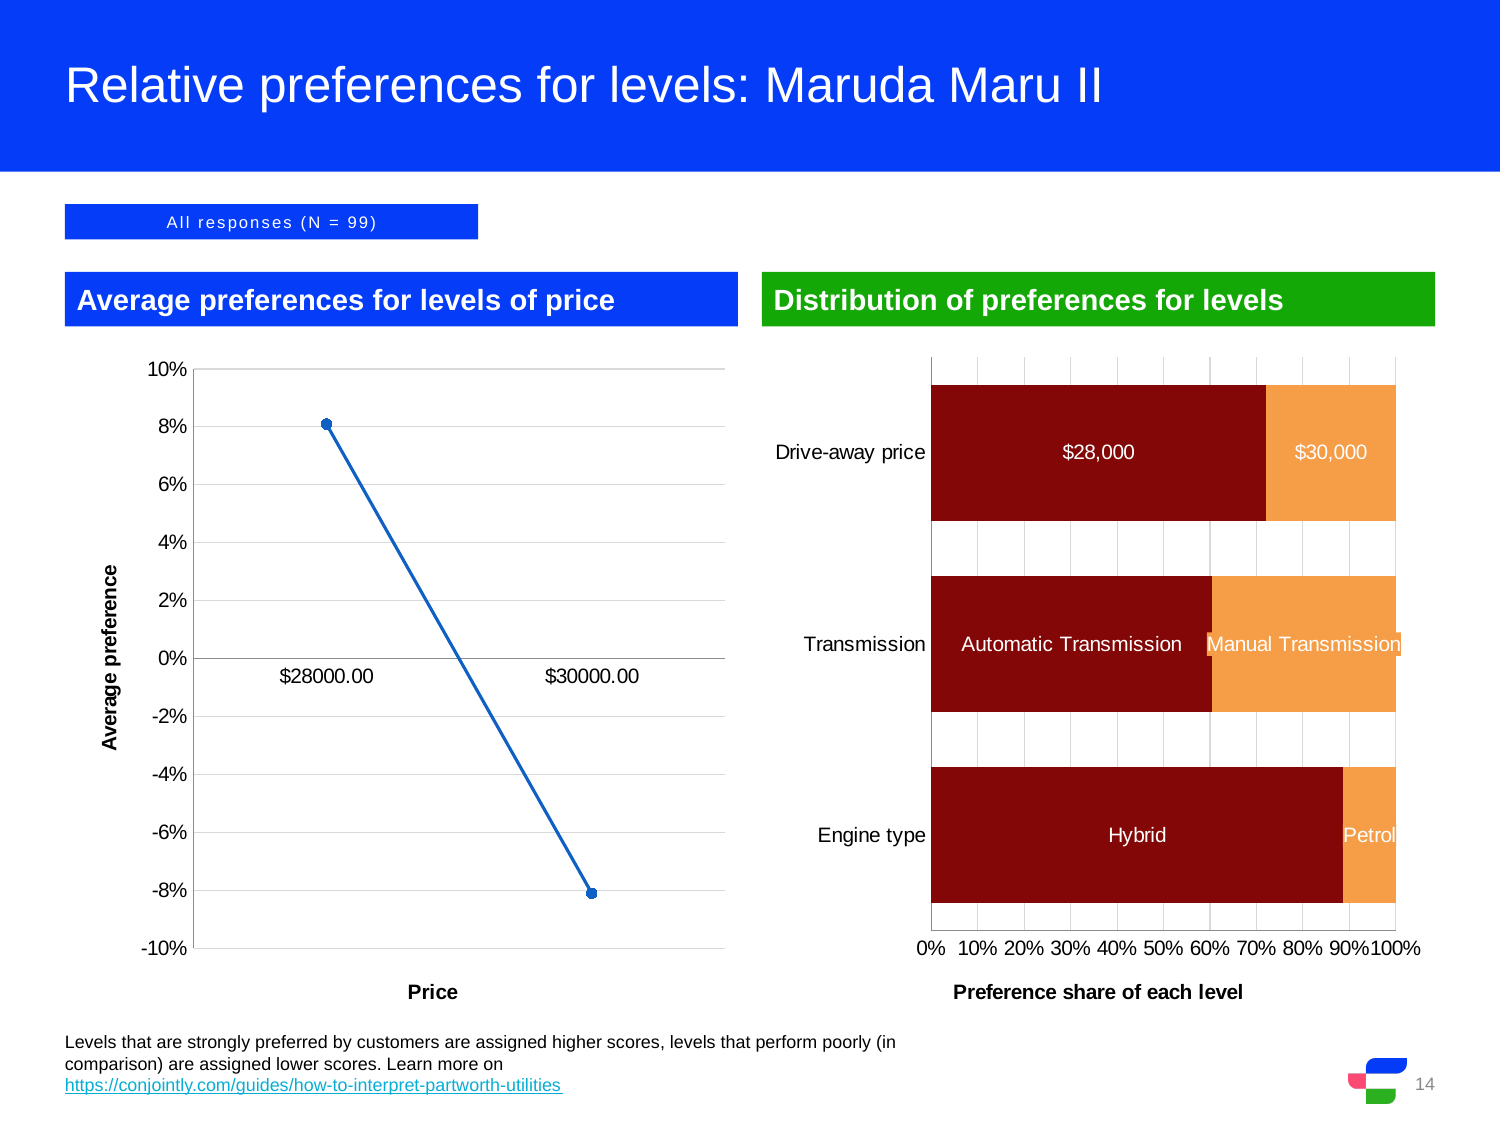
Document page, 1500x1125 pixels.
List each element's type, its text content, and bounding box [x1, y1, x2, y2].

list Levels that are strongly preferred by customers are assigned higher scores, levels that perform poorly (in comparison) are assigned lower scores. Learn more on https://conjointly.com/guides/how-to-interpret-partworth-utilities [64, 1067, 1010, 1103]
chart [64, 343, 738, 1035]
list Average preferences for levels of price [64, 271, 738, 327]
list All responses (N = 99) [64, 204, 479, 240]
list Distribution of preferences for levels [761, 271, 1436, 327]
picture [1348, 1058, 1407, 1104]
title Relative preferences for levels: Maruda Maru II [0, 0, 1500, 172]
chart [761, 343, 1436, 1035]
